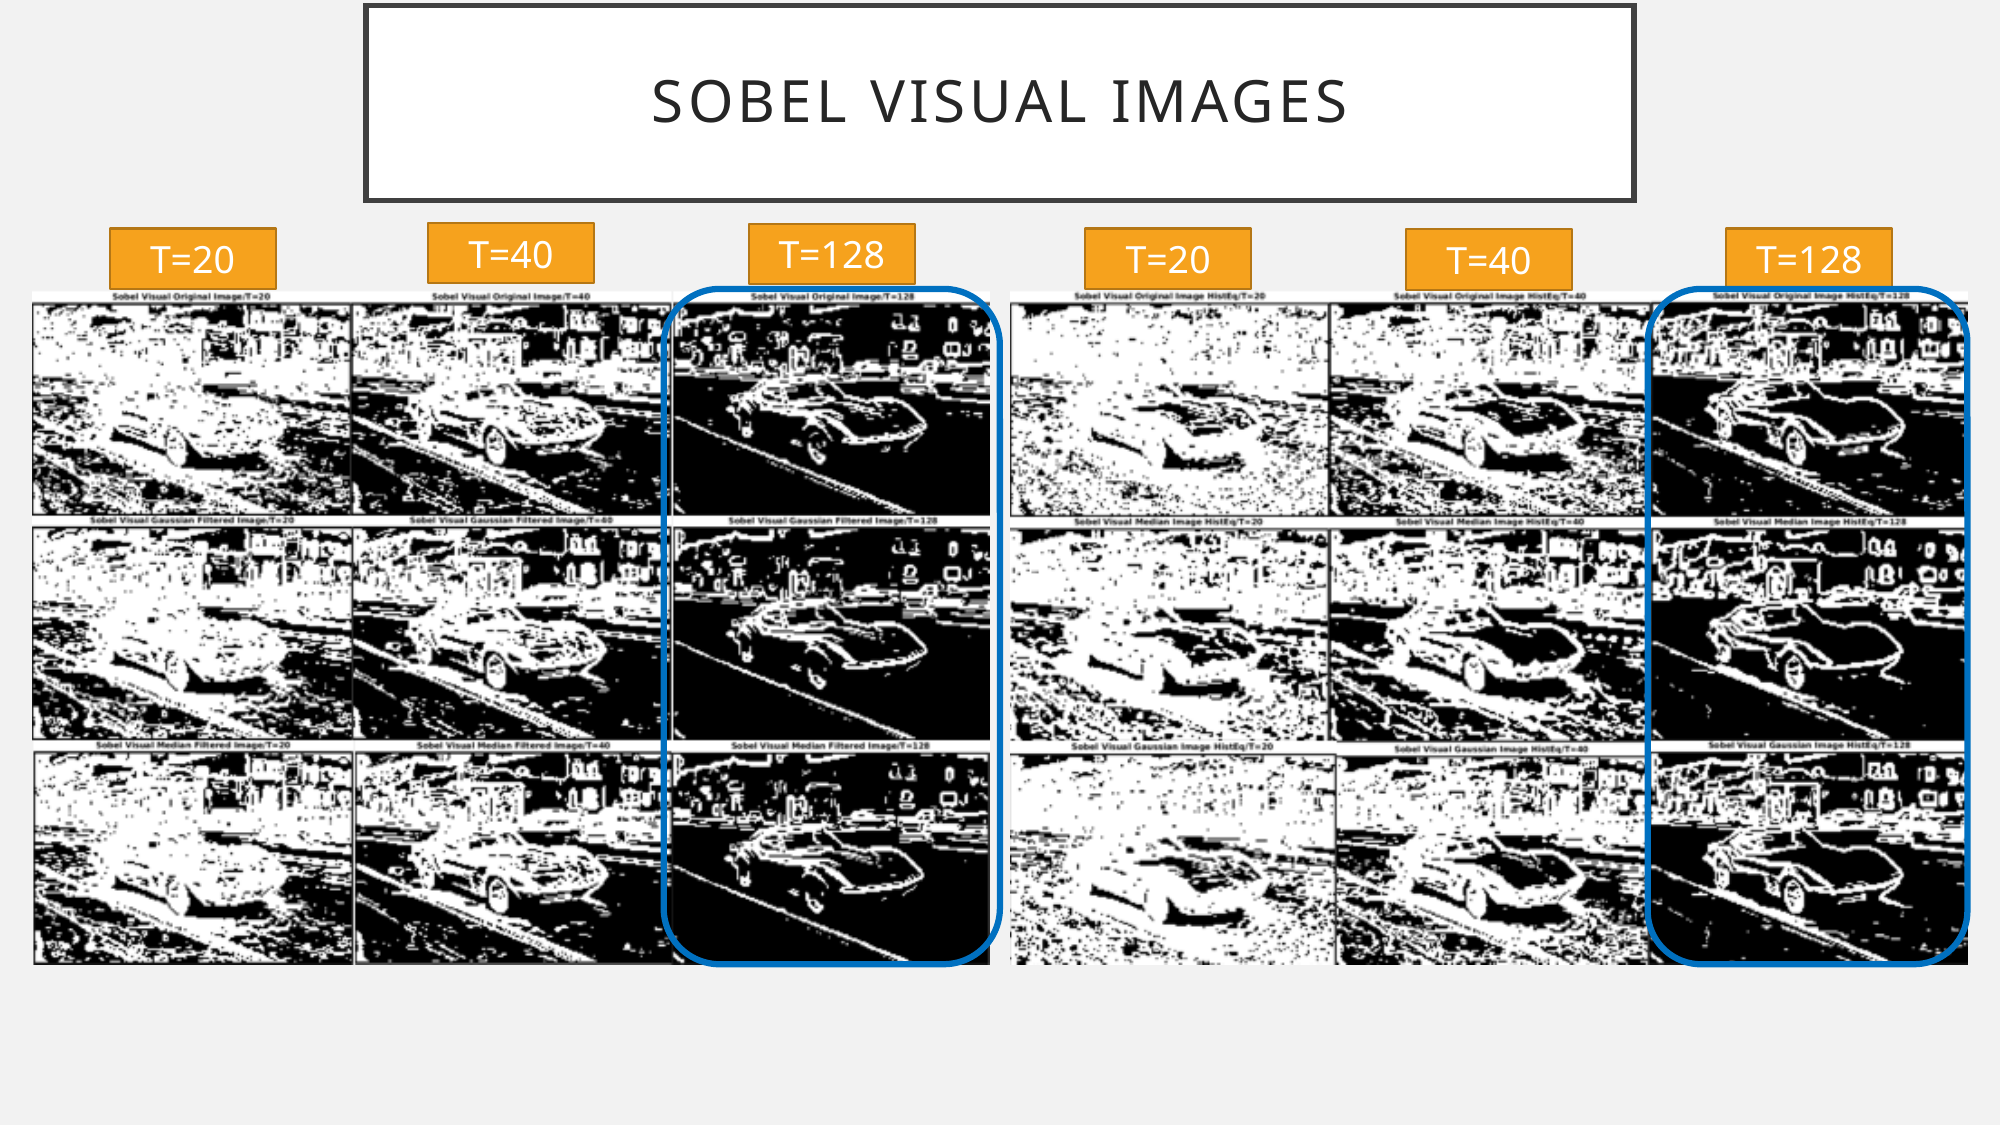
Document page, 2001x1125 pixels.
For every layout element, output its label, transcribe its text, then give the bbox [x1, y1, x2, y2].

text_box T=40 [427, 222, 595, 284]
text_box T=20 [1084, 227, 1252, 288]
title Sobel Visual Images [363, 3, 1637, 203]
picture [1010, 288, 1968, 965]
text_box [990, 311, 1001, 942]
text_box T=128 [748, 223, 916, 285]
text_box T=128 [1725, 227, 1893, 287]
picture [32, 288, 990, 965]
text_box T=40 [1405, 228, 1573, 288]
text_box T=20 [109, 227, 277, 288]
